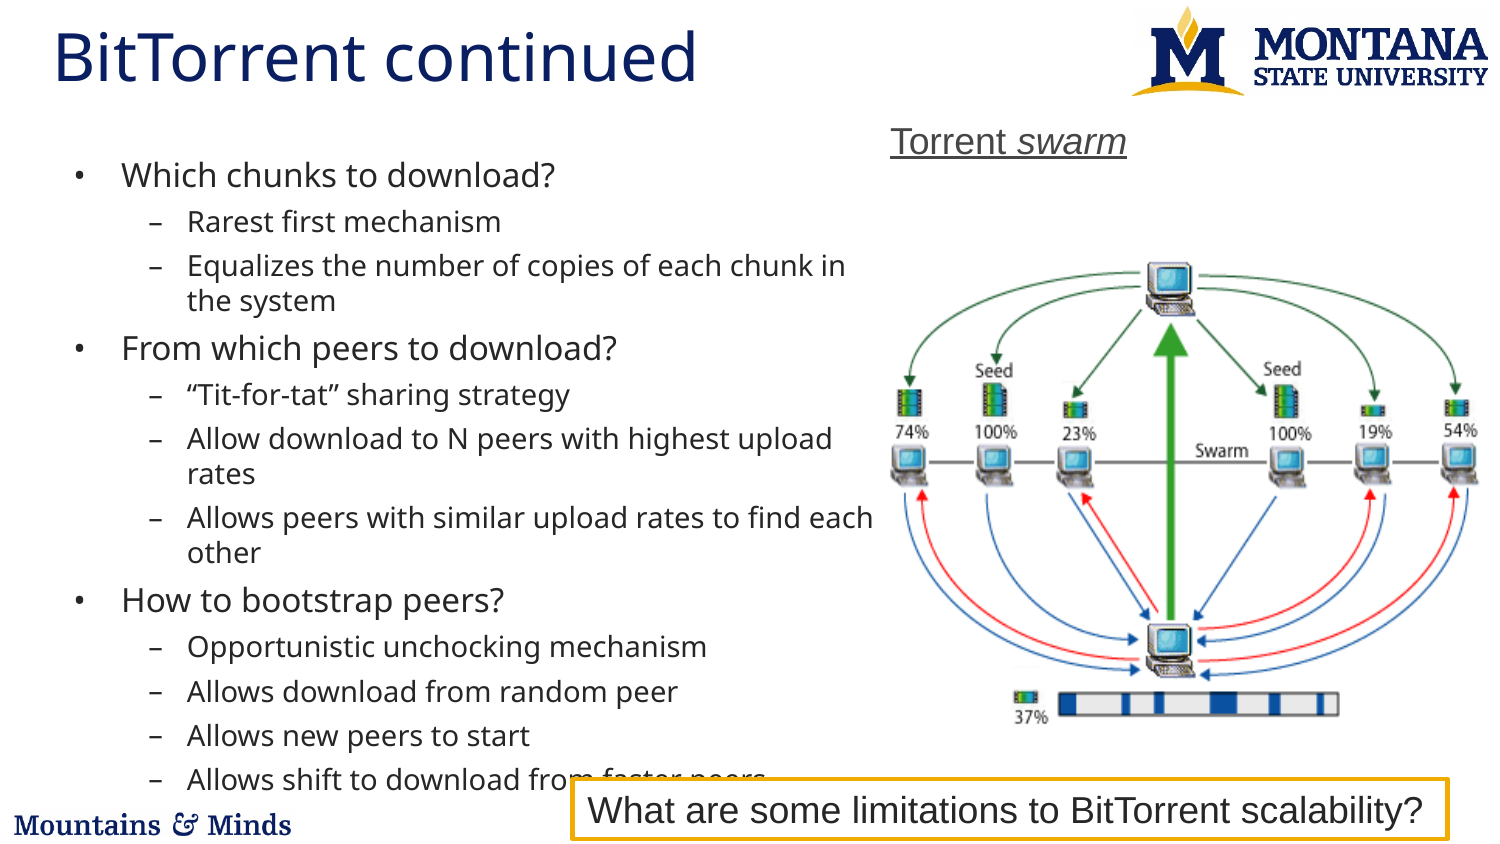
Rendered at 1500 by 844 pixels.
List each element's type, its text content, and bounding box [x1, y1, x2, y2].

list Which chunks to download? Rarest first mechanism Equalizes the number of copies of each chunk in the system From which peers to download? “Tit-for-tat” sharing strategy Allow download to N peers with highest upload rates Allows peers with similar upload rates to find each other How to bootstrap peers? Opportunistic unchocking mechanism Allows download from random peer Allows new peers to start Allows shift to download from faster peers [50, 146, 874, 772]
title BitTorrent continued [37, 9, 1125, 100]
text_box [874, 169, 1496, 844]
picture [12, 810, 294, 836]
text_box Torrent swarm [874, 109, 1146, 169]
picture [1132, 6, 1488, 96]
text_box What are some limitations to BitTorrent scalability? [572, 778, 869, 840]
